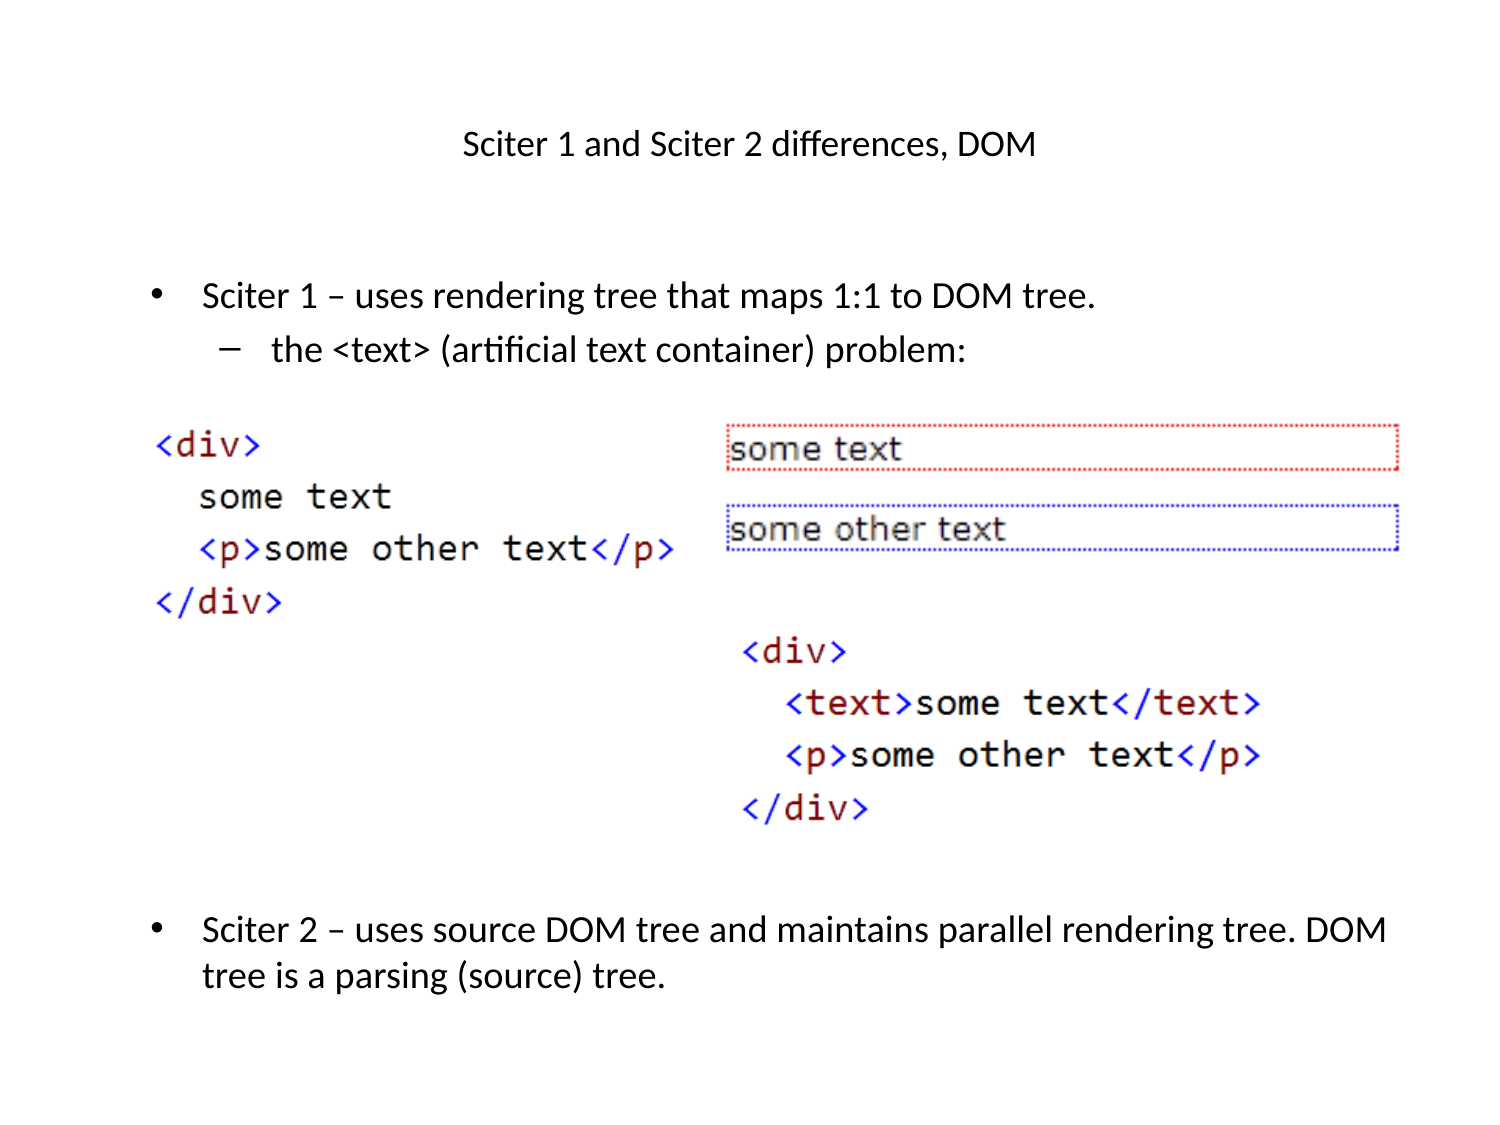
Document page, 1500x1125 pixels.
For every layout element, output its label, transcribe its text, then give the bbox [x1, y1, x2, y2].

picture [712, 412, 1415, 576]
picture [724, 624, 1287, 848]
title Sciter 1 and Sciter 2 differences, DOM [75, 45, 1425, 238]
picture [137, 424, 701, 637]
list Sciter 1 – uses rendering tree that maps 1:1 to DOM tree. the <text> (artificial text container) problem: Sciter 2 – uses source DOM tree and maintains parallel rendering tree. DOM tree is a parsing (source) tree. [75, 262, 1425, 1005]
